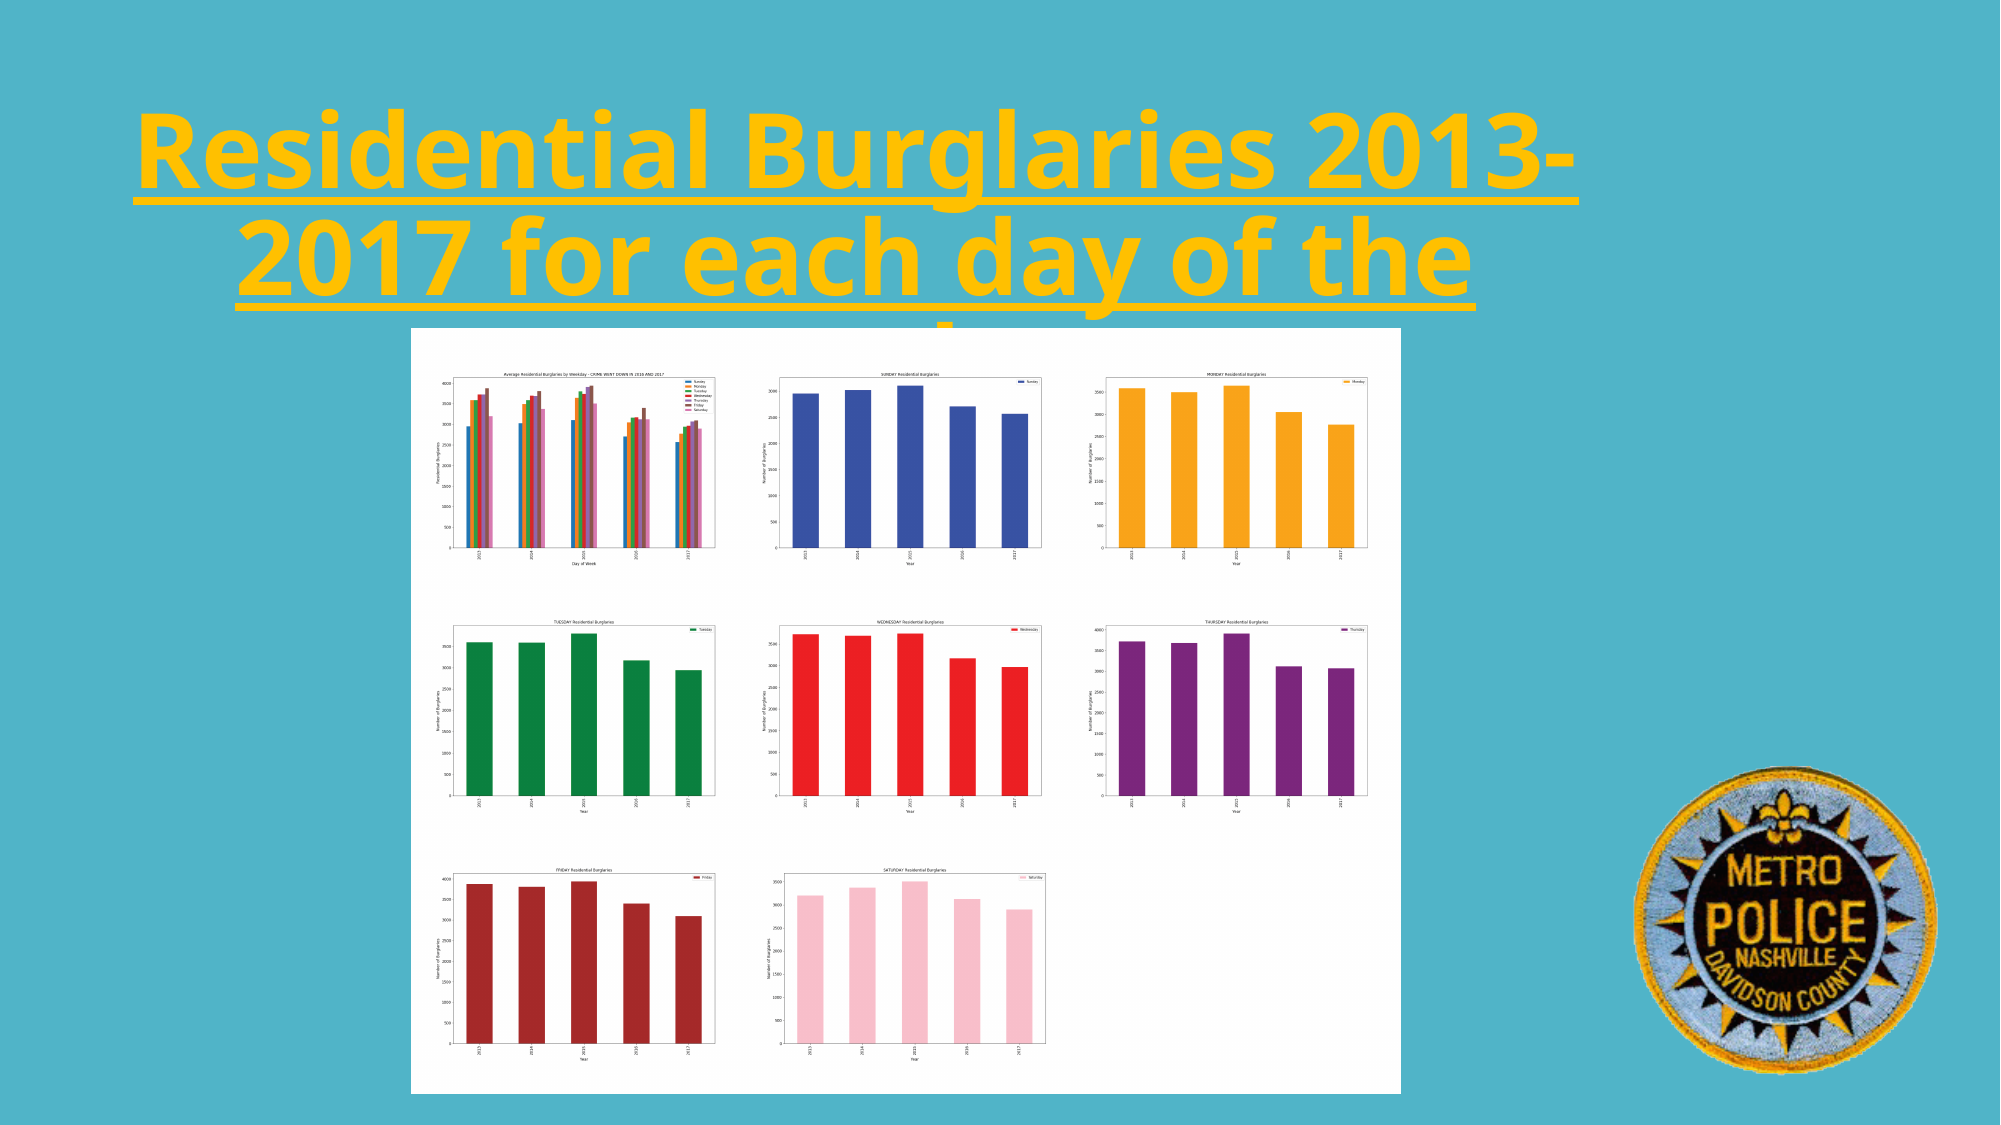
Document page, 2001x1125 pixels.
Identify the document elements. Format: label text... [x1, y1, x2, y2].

subtitle Residential Burglaries 2013-2017 for each day of the week [98, 96, 1613, 1094]
picture [410, 328, 1402, 1094]
picture [1627, 766, 1941, 1080]
